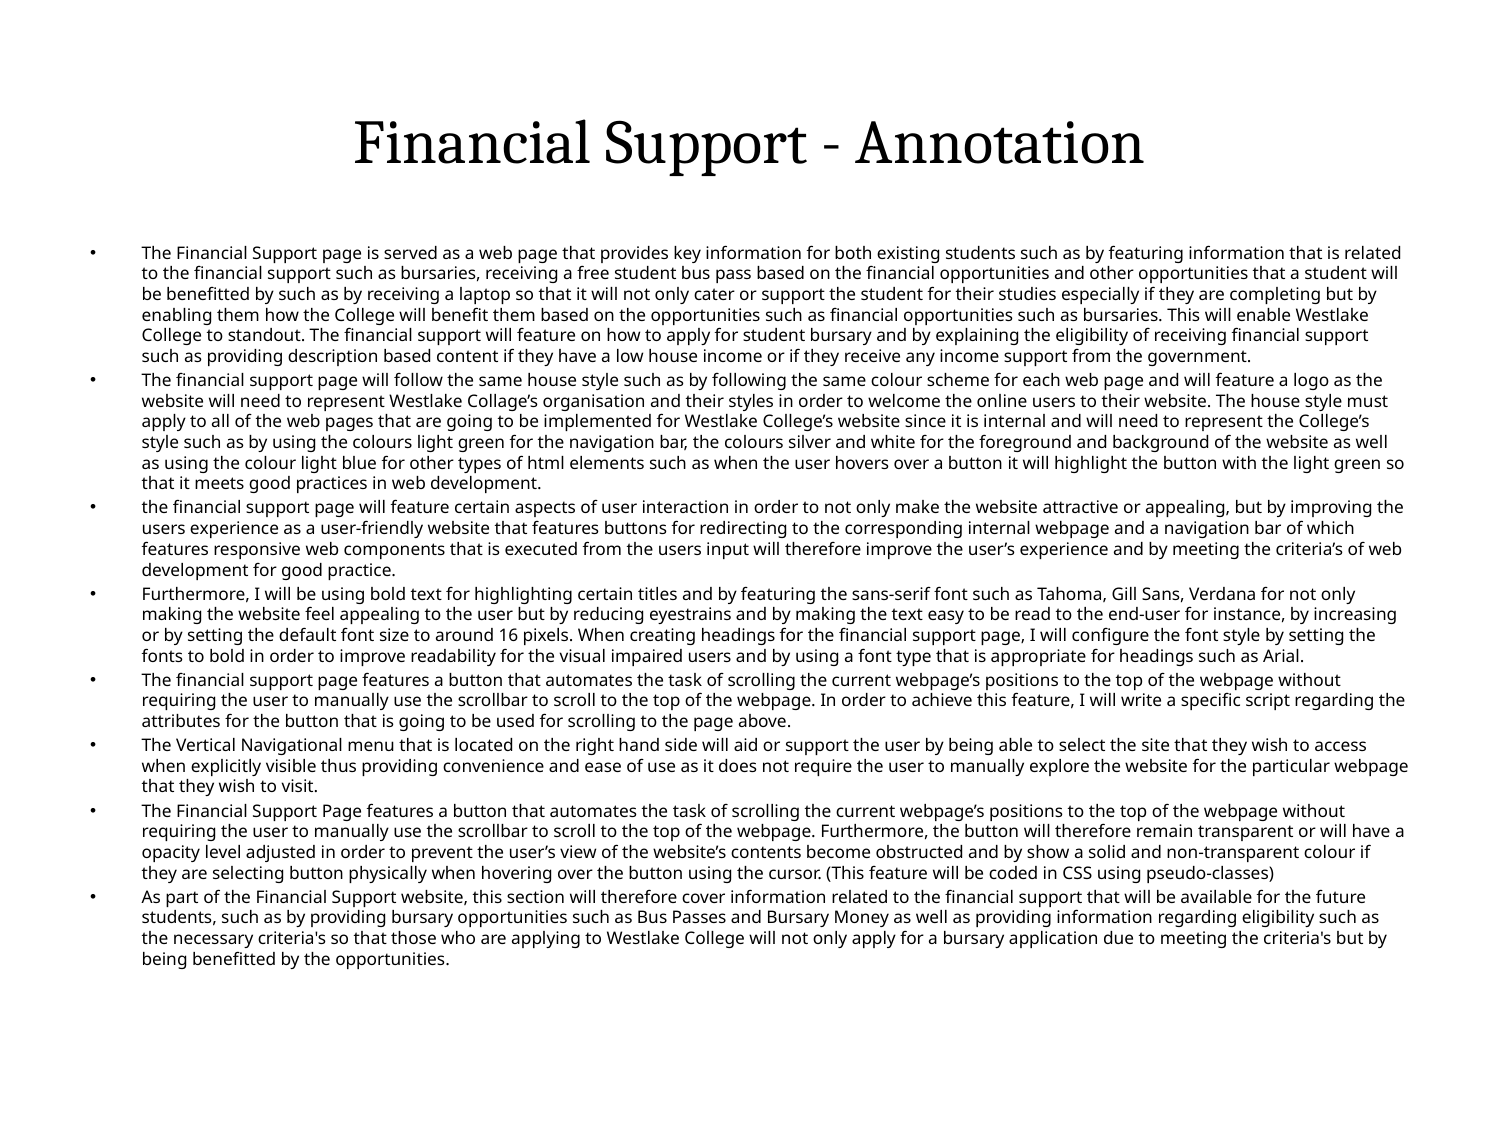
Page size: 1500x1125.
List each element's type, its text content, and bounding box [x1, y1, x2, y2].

list The Financial Support page is served as a web page that provides key information for both existing students such as by featuring information that is related to the financial support such as bursaries, receiving a free student bus pass based on the financial opportunities and other opportunities that a student will be benefitted by such as by receiving a laptop so that it will not only cater or support the student for their studies especially if they are completing but by enabling them how the College will benefit them based on the opportunities such as financial opportunities such as bursaries. This will enable Westlake College to standout. The financial support will feature on how to apply for student bursary and by explaining the eligibility of receiving financial support such as providing description based content if they have a low house income or if they receive any income support from the government. The financial support page will follow the same house style such as by following the same colour scheme for each web page and will feature a logo as the website will need to represent Westlake Collage’s organisation and their styles in order to welcome the online users to their website. The house style must apply to all of the web pages that are going to be implemented for Westlake College’s website since it is internal and will need to represent the College’s style such as by using the colours light green for the navigation bar, the colours silver and white for the foreground and background of the website as well as using the colour light blue for other types of html elements such as when the user hovers over a button it will highlight the button with the light green so that it meets good practices in web development. the financial support page will feature certain aspects of user interaction in order to not only make the website attractive or appealing, but by improving the users experience as a user-friendly website that features buttons for redirecting to the corresponding internal webpage and a navigation bar of which features responsive web components that is executed from the users input will therefore improve the user’s experience and by meeting the criteria’s of web development for good practice. Furthermore, I will be using bold text for highlighting certain titles and by featuring the sans-serif font such as Tahoma, Gill Sans, Verdana for not only making the website feel appealing to the user but by reducing eyestrains and by making the text easy to be read to the end-user for instance, by increasing or by setting the default font size to around 16 pixels. When creating headings for the financial support page, I will configure the font style by setting the fonts to bold in order to improve readability for the visual impaired users and by using a font type that is appropriate for headings such as Arial. The financial support page features a button that automates the task of scrolling the current webpage’s positions to the top of the webpage without requiring the user to manually use the scrollbar to scroll to the top of the webpage. In order to achieve this feature, I will write a specific script regarding the attributes for the button that is going to be used for scrolling to the page above. The Vertical Navigational menu that is located on the right hand side will aid or support the user by being able to select the site that they wish to access when explicitly visible thus providing convenience and ease of use as it does not require the user to manually explore the website for the particular webpage that they wish to visit. The Financial Support Page features a button that automates the task of scrolling the current webpage’s positions to the top of the webpage without requiring the user to manually use the scrollbar to scroll to the top of the webpage. Furthermore, the button will therefore remain transparent or will have a opacity level adjusted in order to prevent the user’s view of the website’s contents become obstructed and by show a solid and non-transparent colour if they are selecting button physically when hovering over the button using the cursor. (This feature will be coded in CSS using pseudo-classes) As part of the Financial Support website, this section will therefore cover information related to the financial support that will be available for the future students, such as by providing bursary opportunities such as Bus Passes and Bursary Money as well as providing information regarding eligibility such as the necessary criteria's so that those who are applying to Westlake College will not only apply for a bursary application due to meeting the criteria's but by being benefitted by the opportunities. [75, 234, 1425, 1055]
title Financial Support - Annotation [75, 45, 1425, 233]
